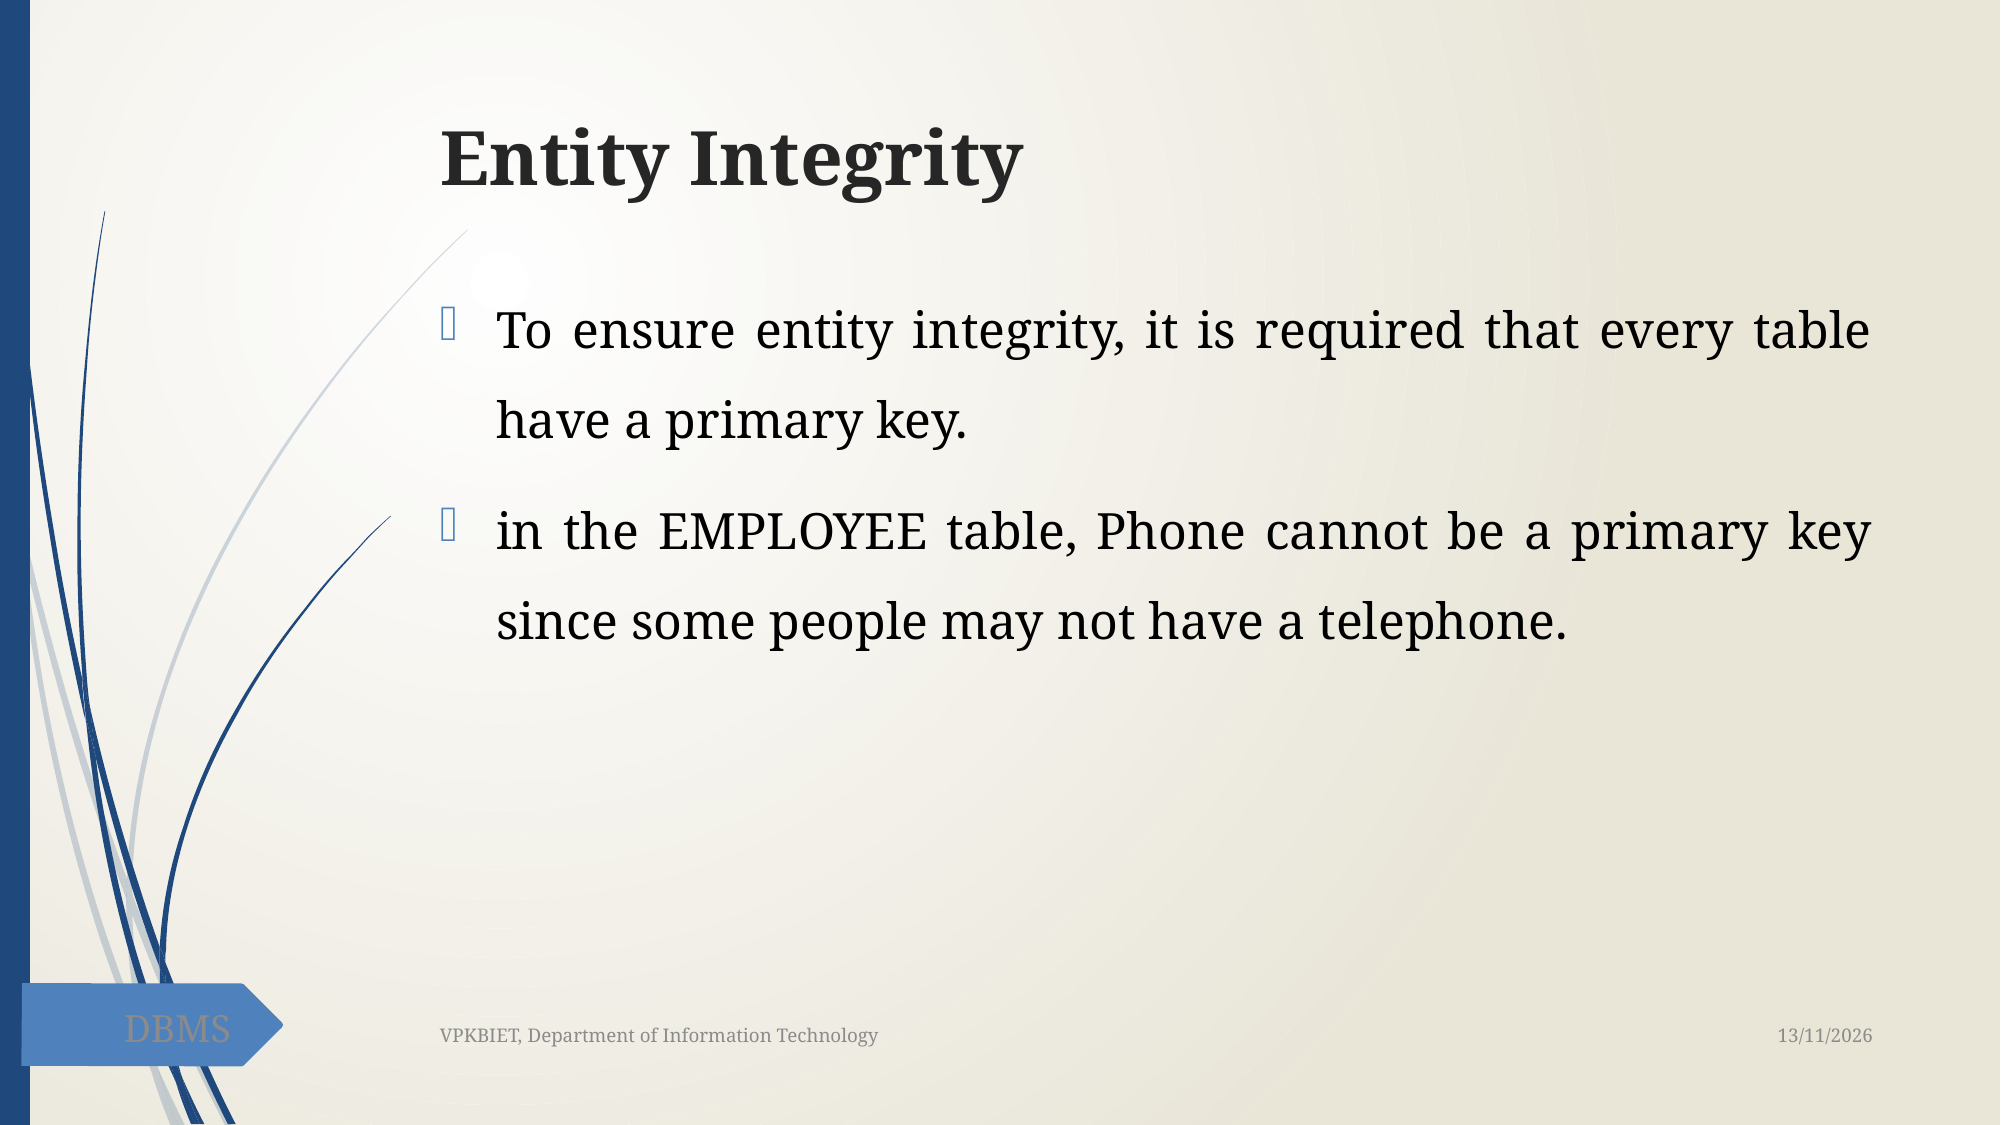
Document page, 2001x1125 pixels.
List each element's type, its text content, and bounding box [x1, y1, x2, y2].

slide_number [1699, 1005, 1888, 1067]
slide_number DBMS [47, 1005, 247, 1050]
title Entity Integrity [425, 102, 1888, 261]
footer VPKBIET, Department of Information Technology [424, 1006, 1675, 1067]
list To ensure entity integrity, it is required that every table have a primary key. in the EMPLOYEE table, Phone cannot be a primary key since some people may not have a telephone. [424, 261, 1888, 970]
